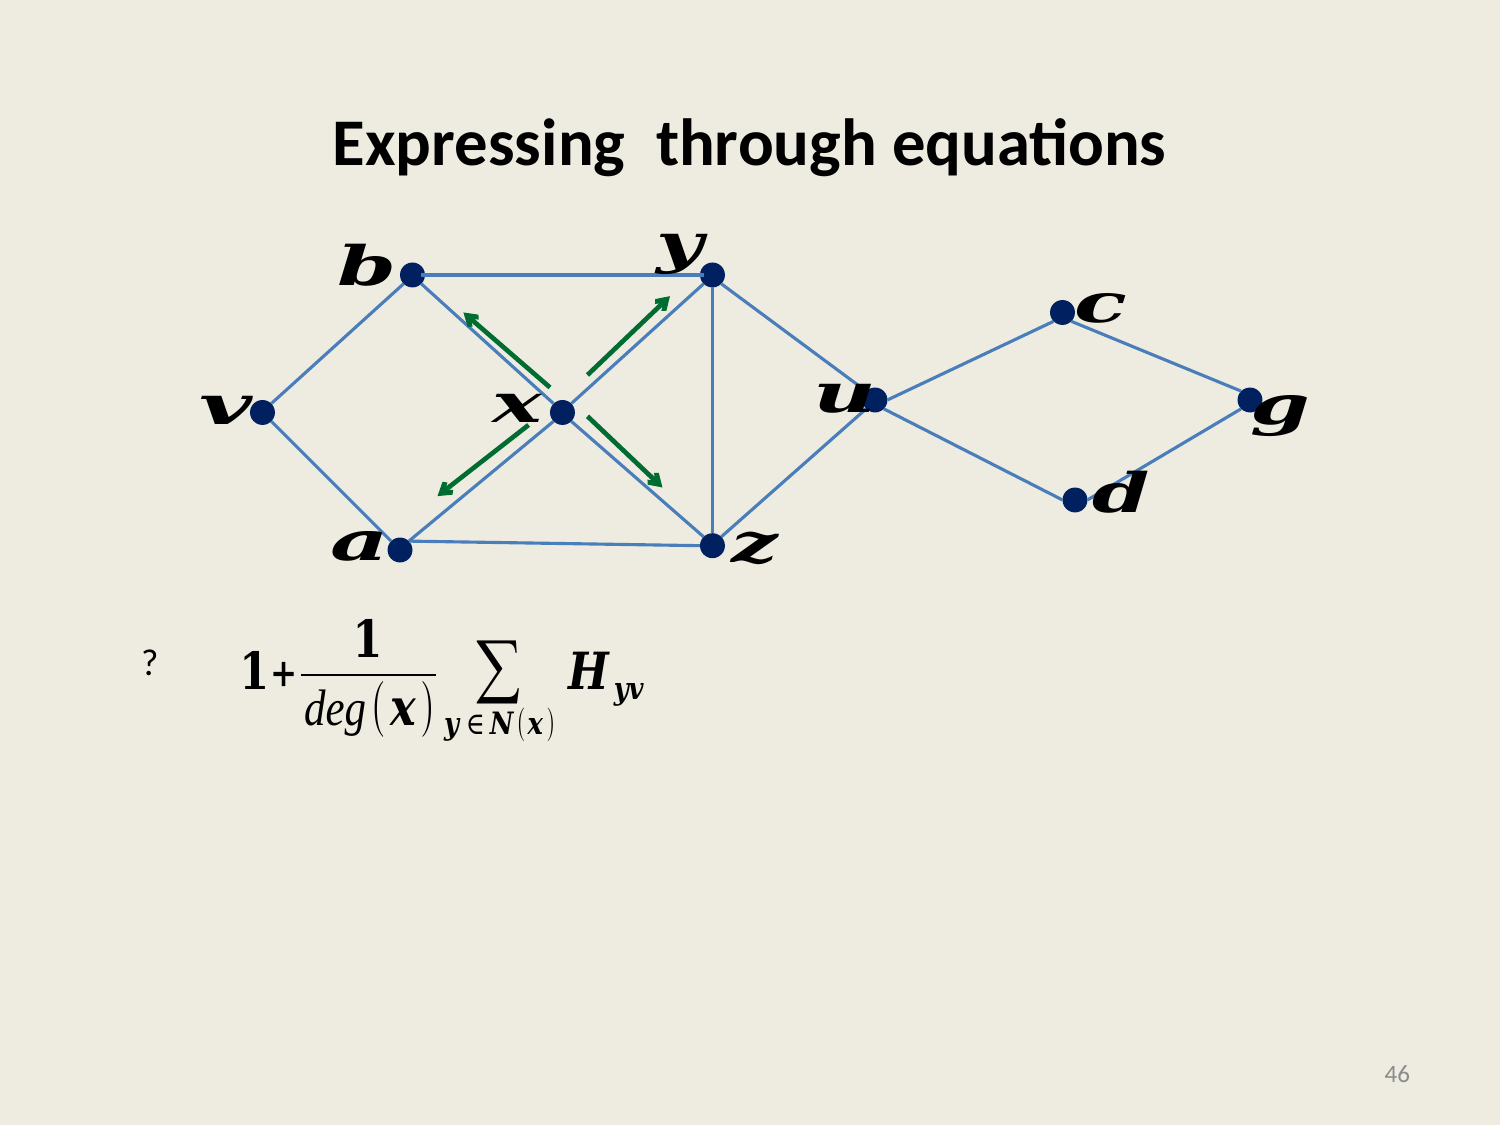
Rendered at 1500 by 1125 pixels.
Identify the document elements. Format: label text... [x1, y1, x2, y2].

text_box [437, 295, 671, 497]
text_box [198, 214, 1315, 576]
slide_number 46 [1074, 1042, 1425, 1103]
